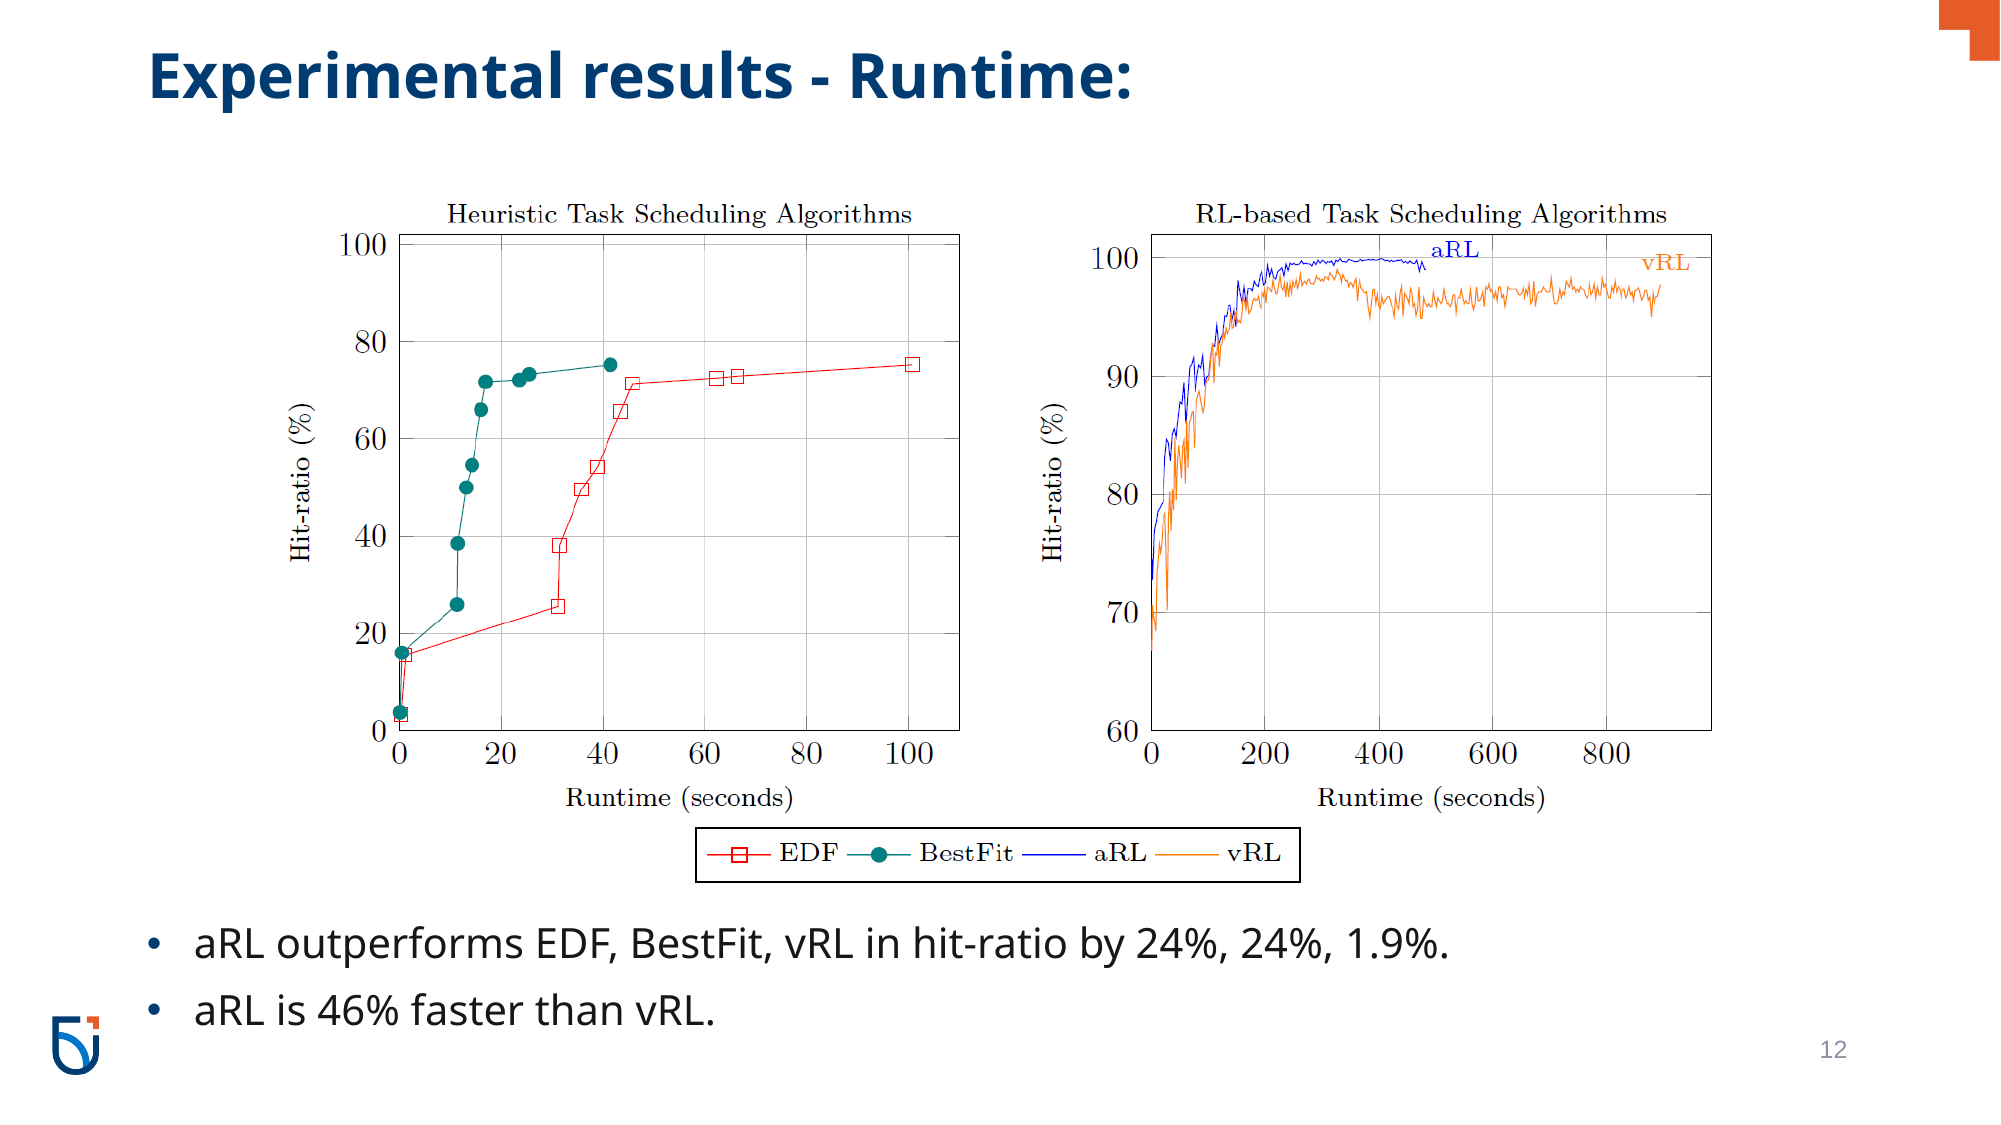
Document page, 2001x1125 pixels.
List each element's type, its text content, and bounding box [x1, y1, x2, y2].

slide_number 12 [1412, 1019, 1863, 1079]
picture [1939, 0, 2000, 61]
list aRL outperforms EDF, BestFit, vRL in hit-ratio by 24%, 24%, 1.9%. aRL is 46% faster than vRL. [132, 888, 1799, 1069]
title Experimental results - Runtime: [132, 18, 1863, 140]
picture [52, 1016, 99, 1075]
picture [279, 189, 1720, 889]
